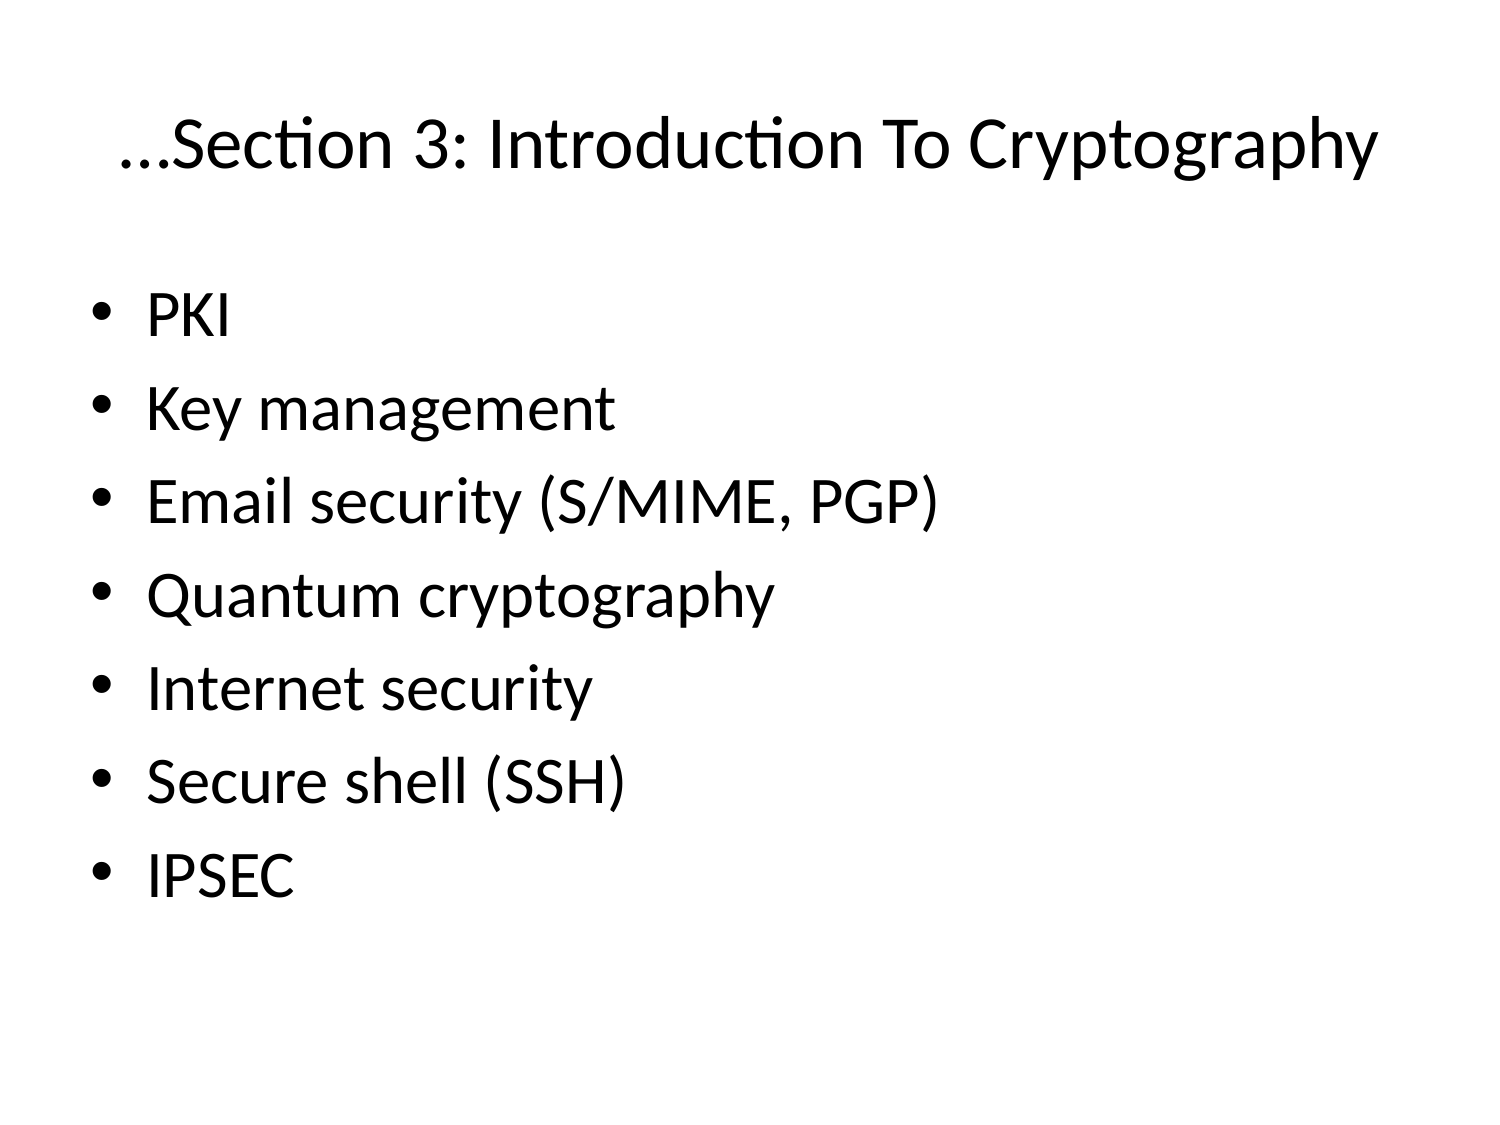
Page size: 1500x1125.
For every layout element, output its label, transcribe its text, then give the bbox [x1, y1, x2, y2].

list PKI Key management Email security (S/MIME, PGP) Quantum cryptography Internet security Secure shell (SSH) IPSEC [75, 262, 1425, 1005]
title …Section 3: Introduction To Cryptography [75, 45, 1425, 233]
